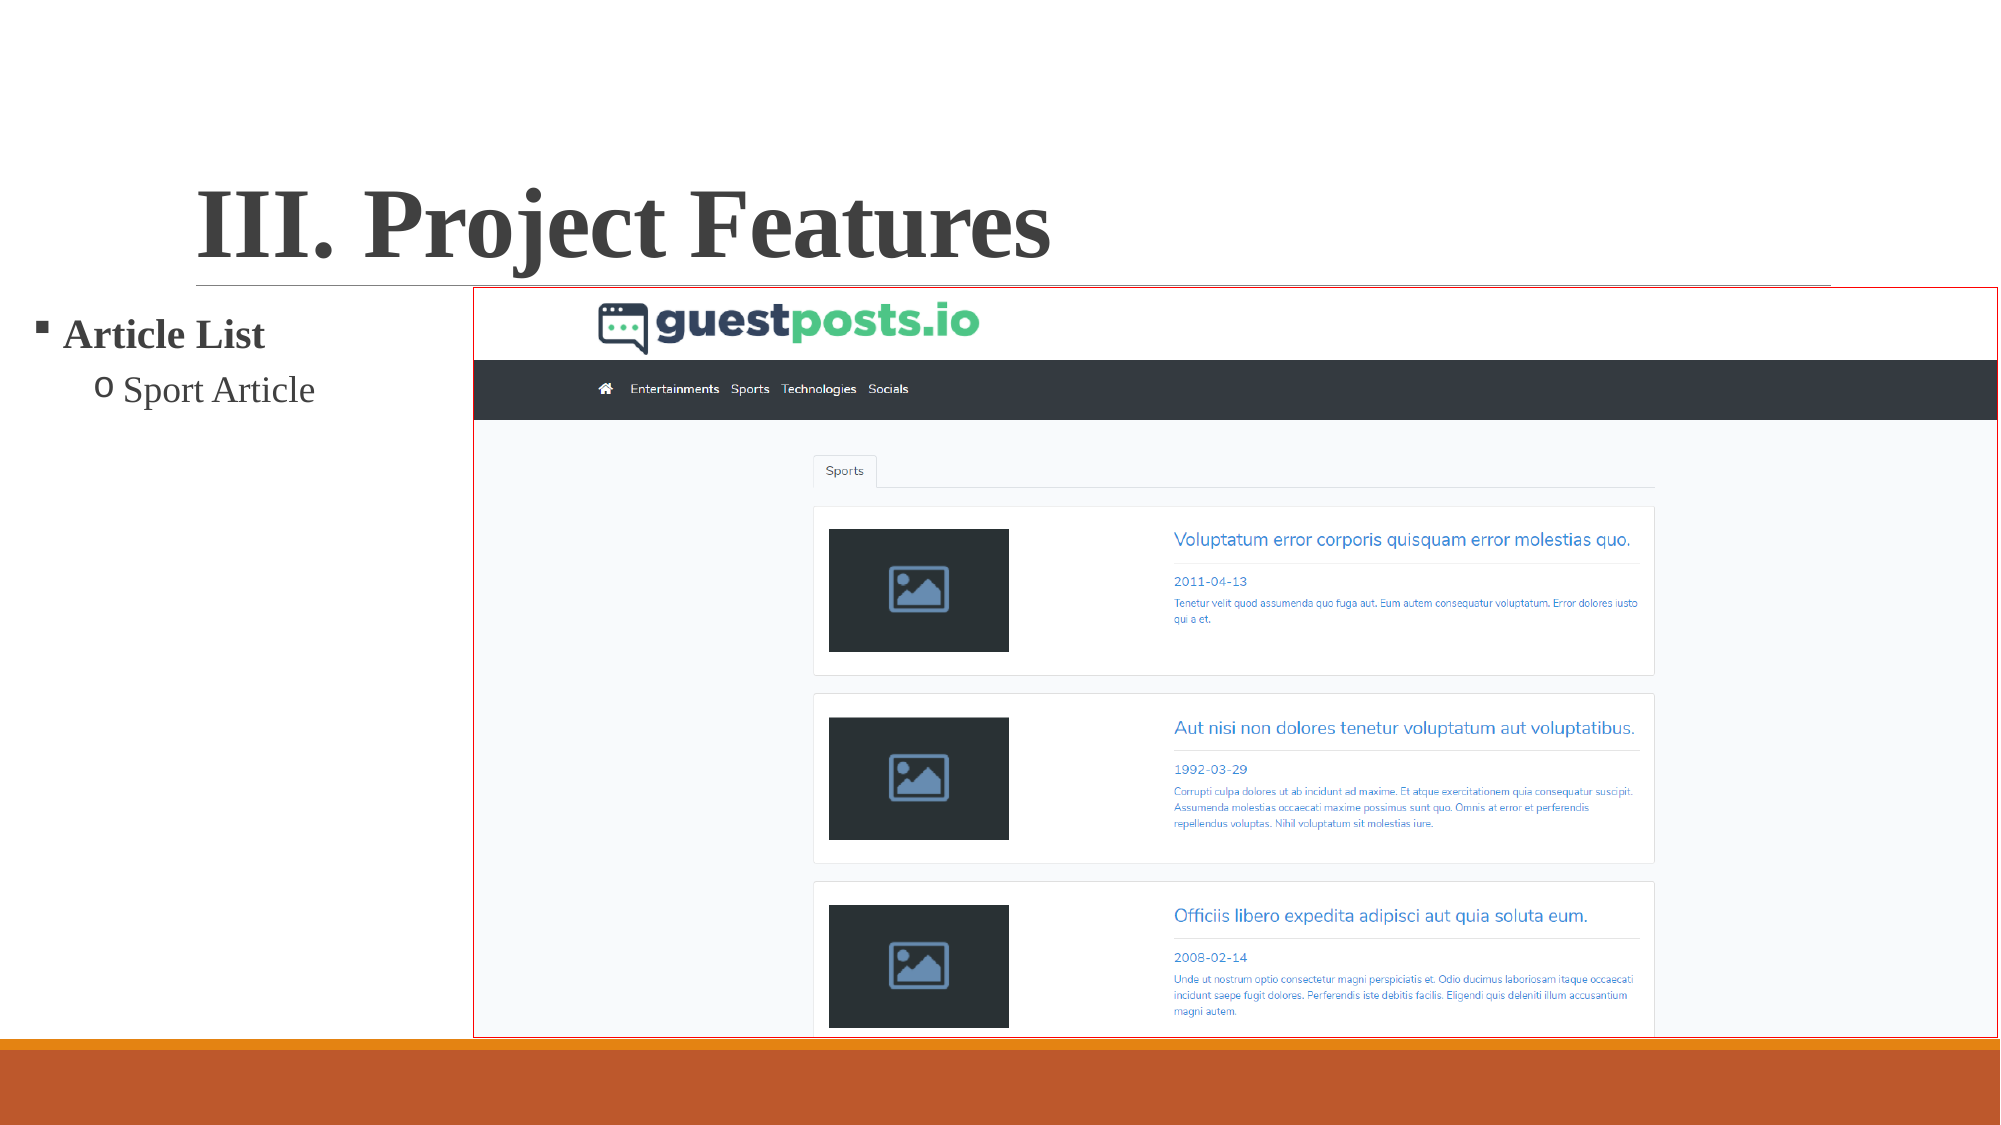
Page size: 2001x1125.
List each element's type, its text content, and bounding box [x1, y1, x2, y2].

title Project Features [180, 47, 1830, 285]
list Article List Sport Article [0, 304, 470, 965]
picture [472, 286, 1999, 1039]
